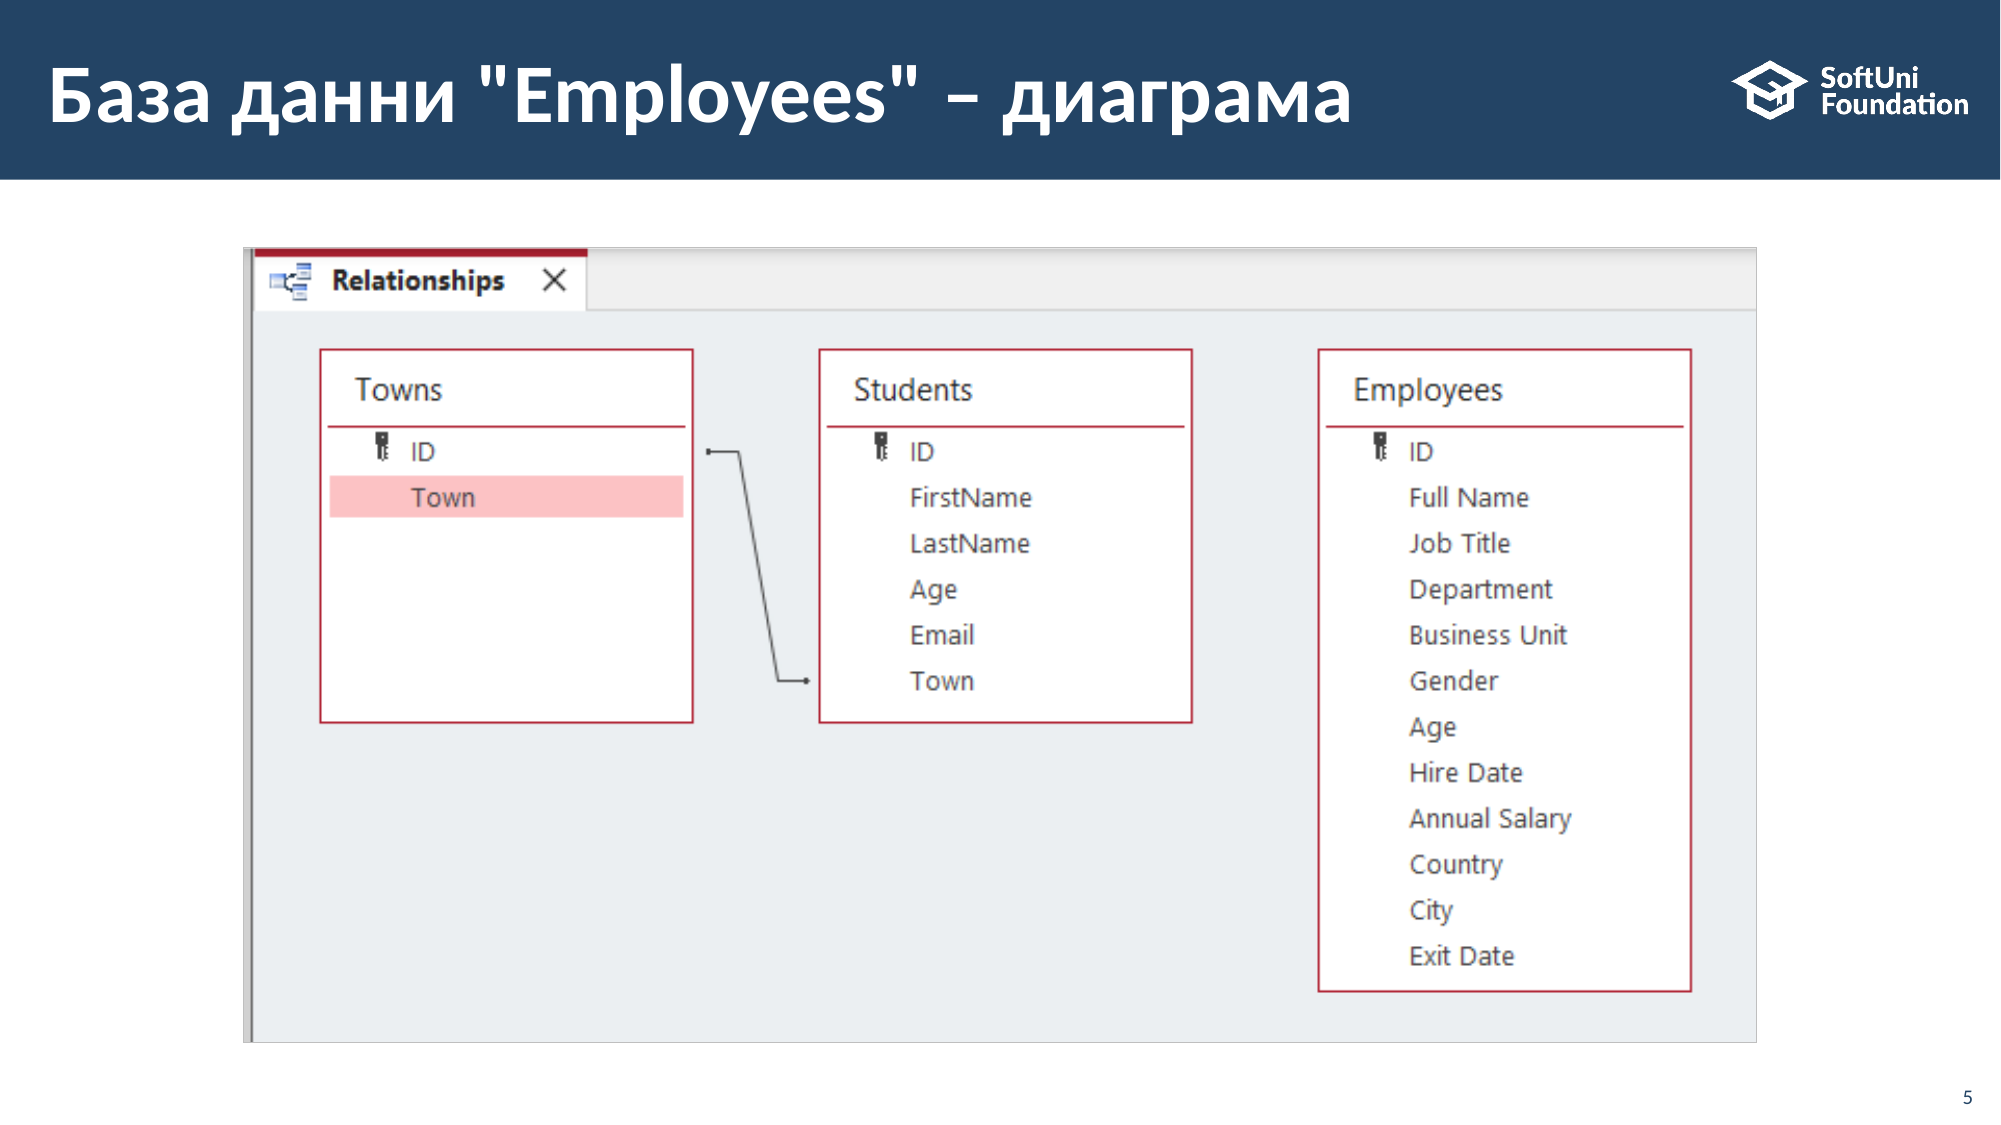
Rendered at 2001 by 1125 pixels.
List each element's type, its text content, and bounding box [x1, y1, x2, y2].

slide_number 5 [1927, 1067, 1989, 1117]
picture [1731, 60, 1968, 120]
picture [242, 247, 1758, 1043]
title База данни "Employees" – диаграма [31, 16, 1716, 162]
